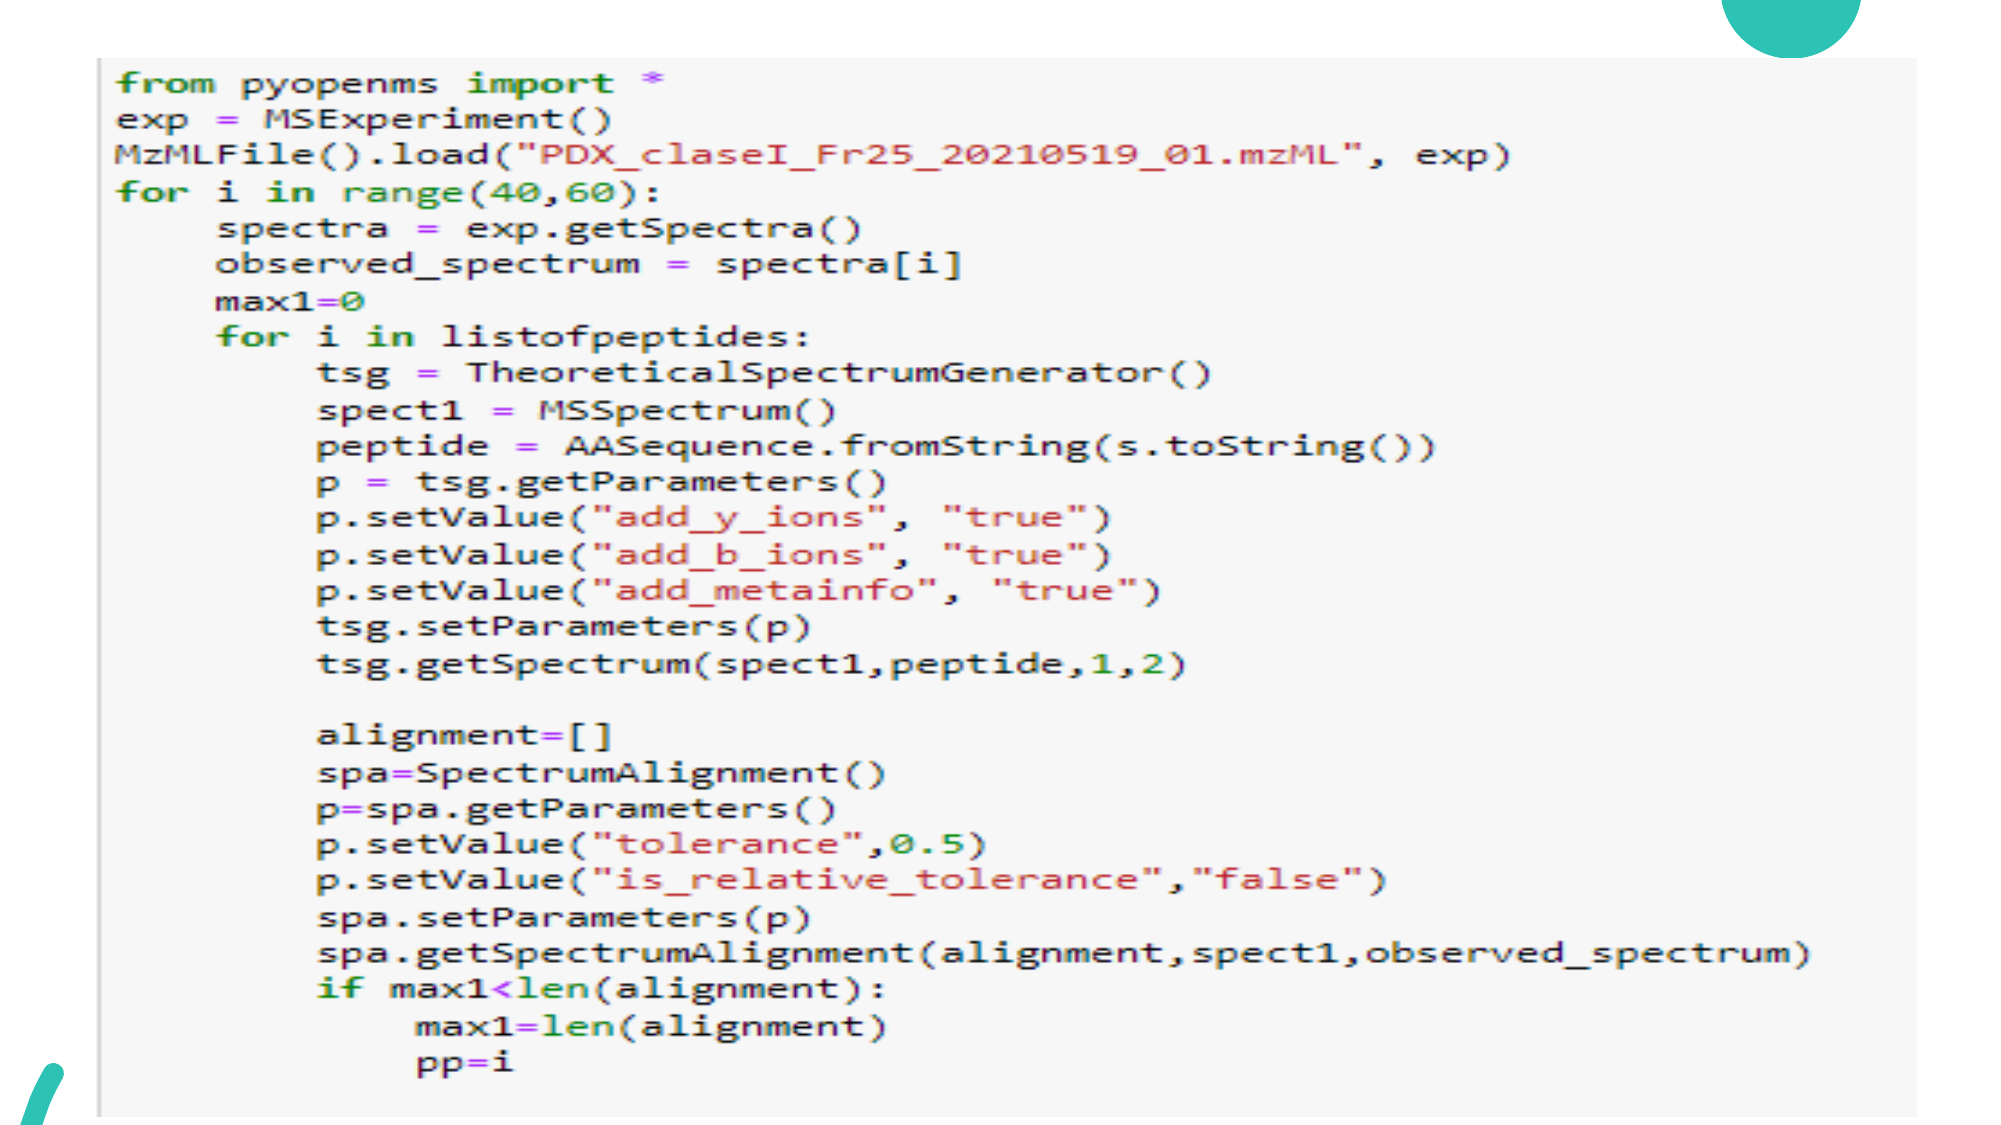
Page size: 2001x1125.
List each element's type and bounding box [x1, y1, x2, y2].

picture [95, 58, 1917, 1117]
